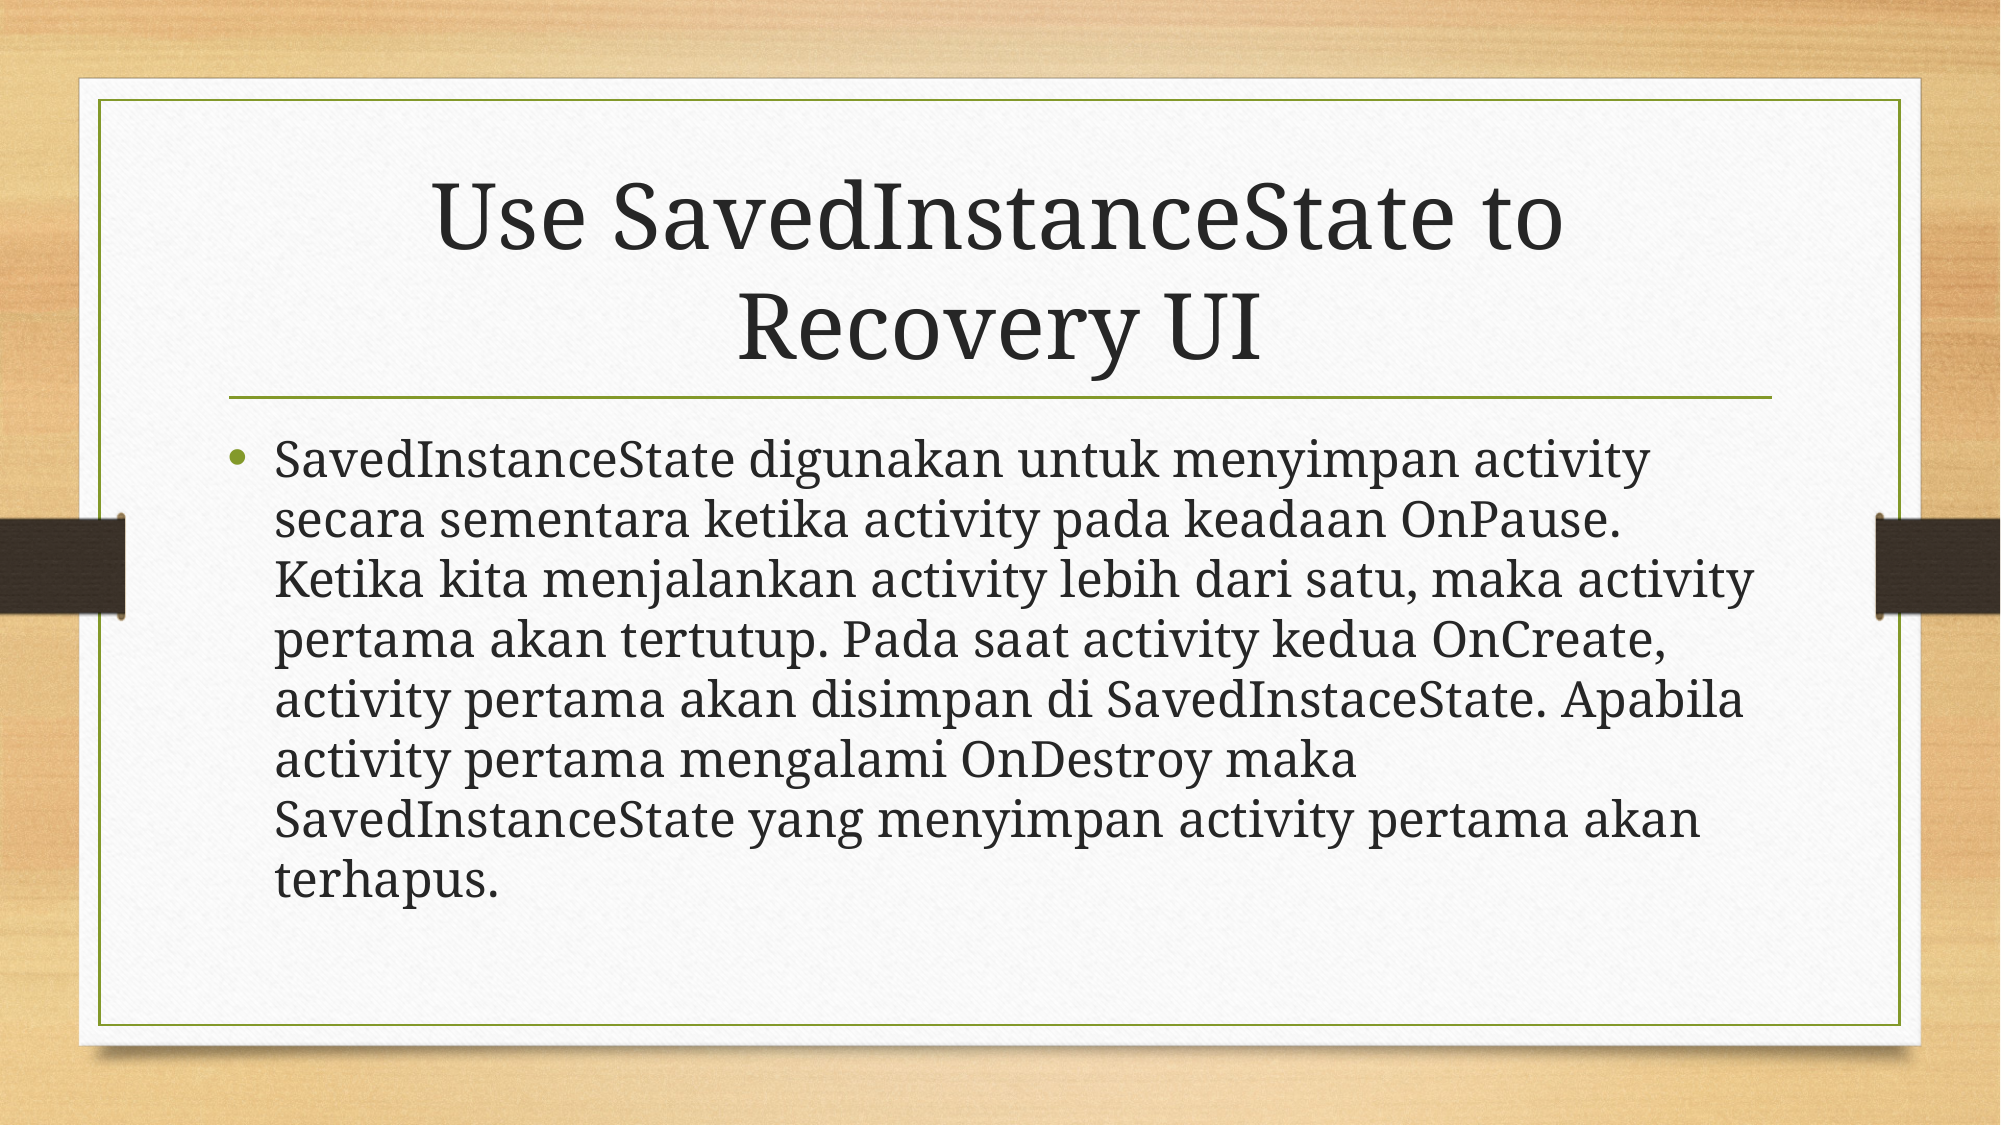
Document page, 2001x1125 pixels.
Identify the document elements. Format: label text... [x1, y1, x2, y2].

title Use SavedInstanceState to Recovery UI [212, 161, 1788, 375]
picture [0, 0, 2001, 1125]
list SavedInstanceState digunakan untuk menyimpan activity secara sementara ketika activity pada keadaan OnPause. Ketika kita menjalankan activity lebih dari satu, maka activity pertama akan tertutup. Pada saat activity kedua OnCreate, activity pertama akan disimpan di SavedInstaceState. Apabila activity pertama mengalami OnDestroy maka SavedInstanceState yang menyimpan activity pertama akan terhapus. [212, 419, 1788, 964]
